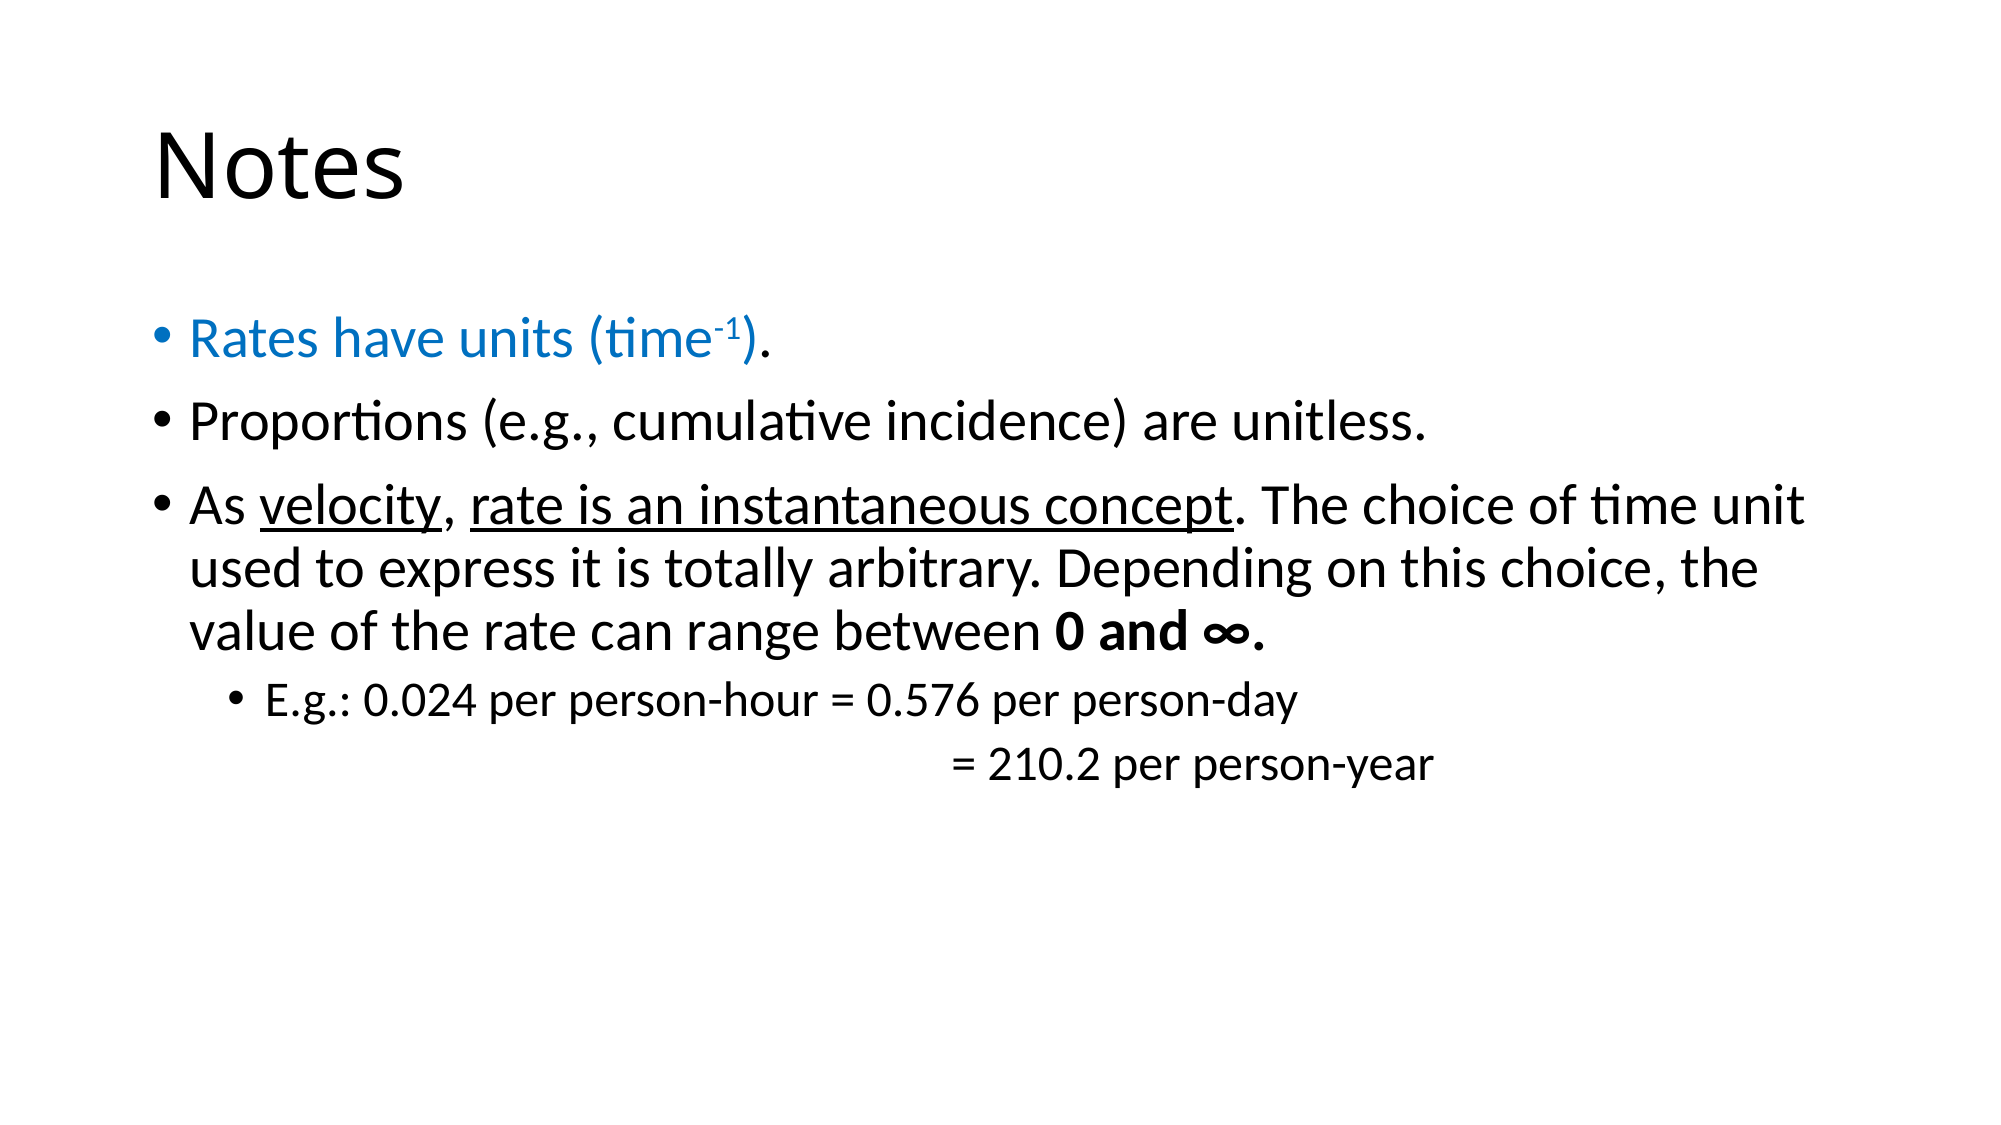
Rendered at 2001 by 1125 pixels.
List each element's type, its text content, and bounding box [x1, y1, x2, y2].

list Rates have units (time-1). Proportions (e.g., cumulative incidence) are unitless. As velocity, rate is an instantaneous concept. The choice of time unit used to express it is totally arbitrary. Depending on this choice, the value of the rate can range between 0 and ∞. E.g.: 0.024 per person-hour = 0.576 per person-day = 210.2 per person-year [137, 299, 1863, 1014]
title Notes [137, 59, 1863, 278]
